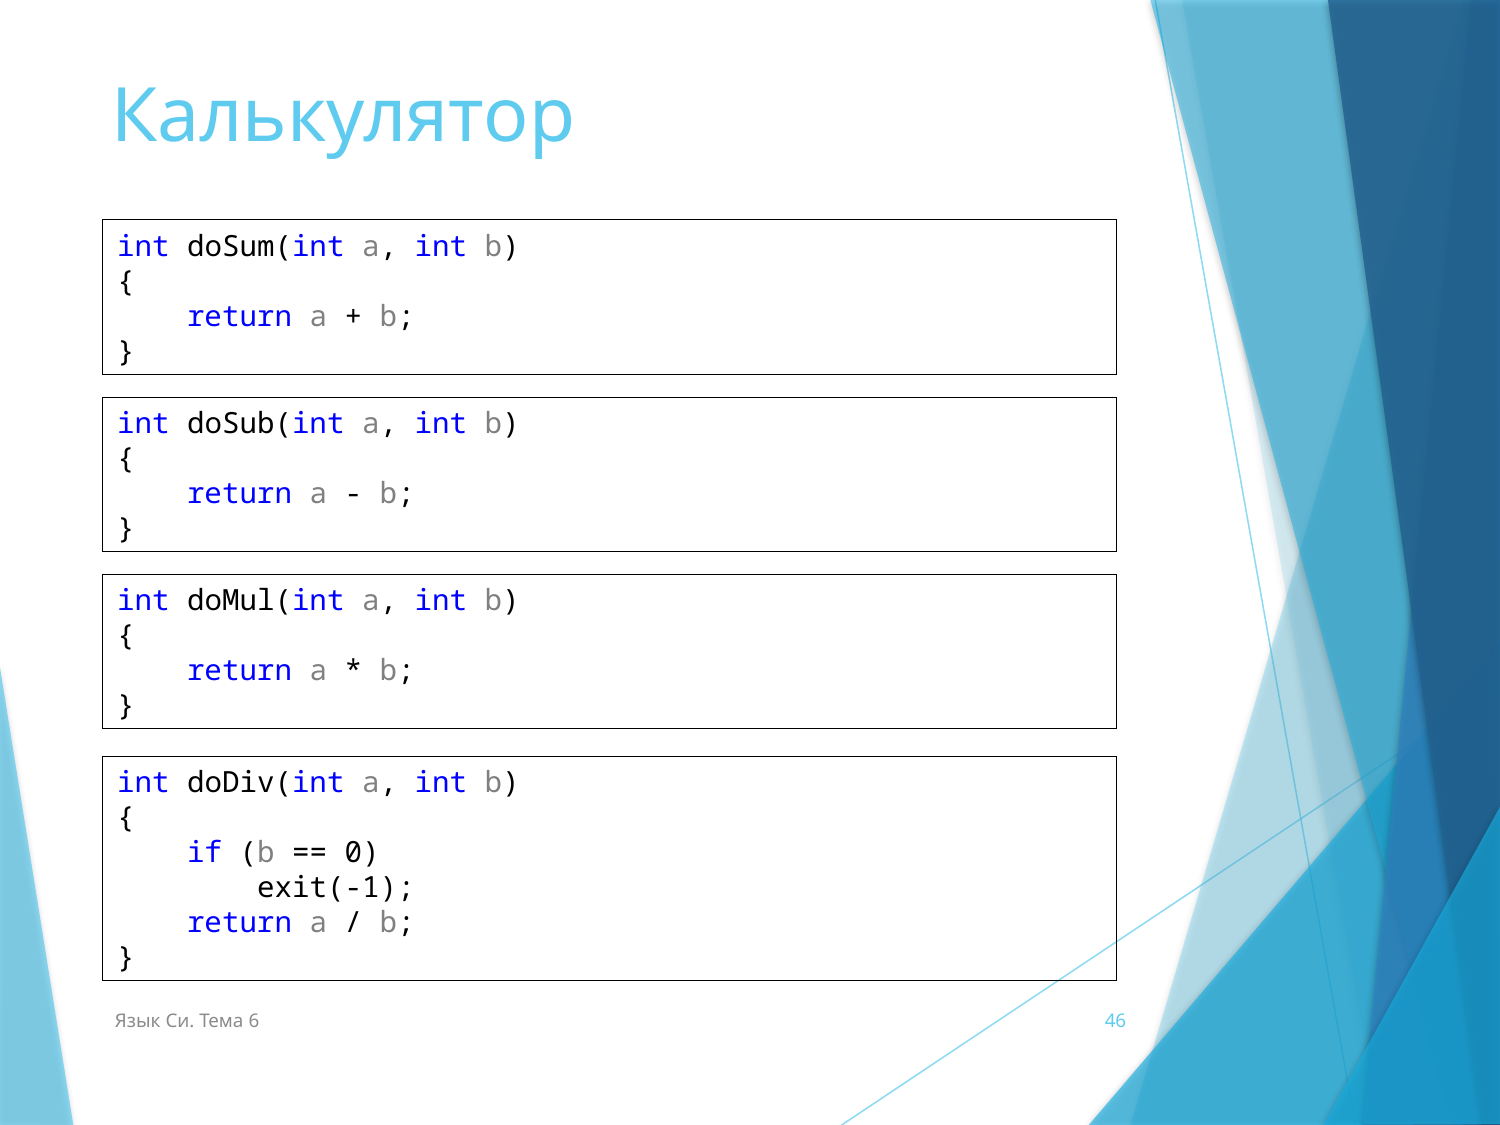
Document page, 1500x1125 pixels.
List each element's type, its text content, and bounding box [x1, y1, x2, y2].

text_box int doMul(int a, int b) { return a * b; } [102, 574, 1117, 729]
title Калькулятор [96, 58, 1138, 179]
footer Язык Си. Тема 6 [99, 991, 859, 1051]
text_box int doSub(int a, int b) { return a - b; } [102, 397, 1117, 552]
text_box int doDiv(int a, int b) { if (b == 0) exit(-1); return a / b; } [102, 756, 1117, 981]
text_box int doSum(int a, int b) { return a + b; } [102, 219, 1117, 375]
slide_number 46 [1057, 991, 1142, 1051]
